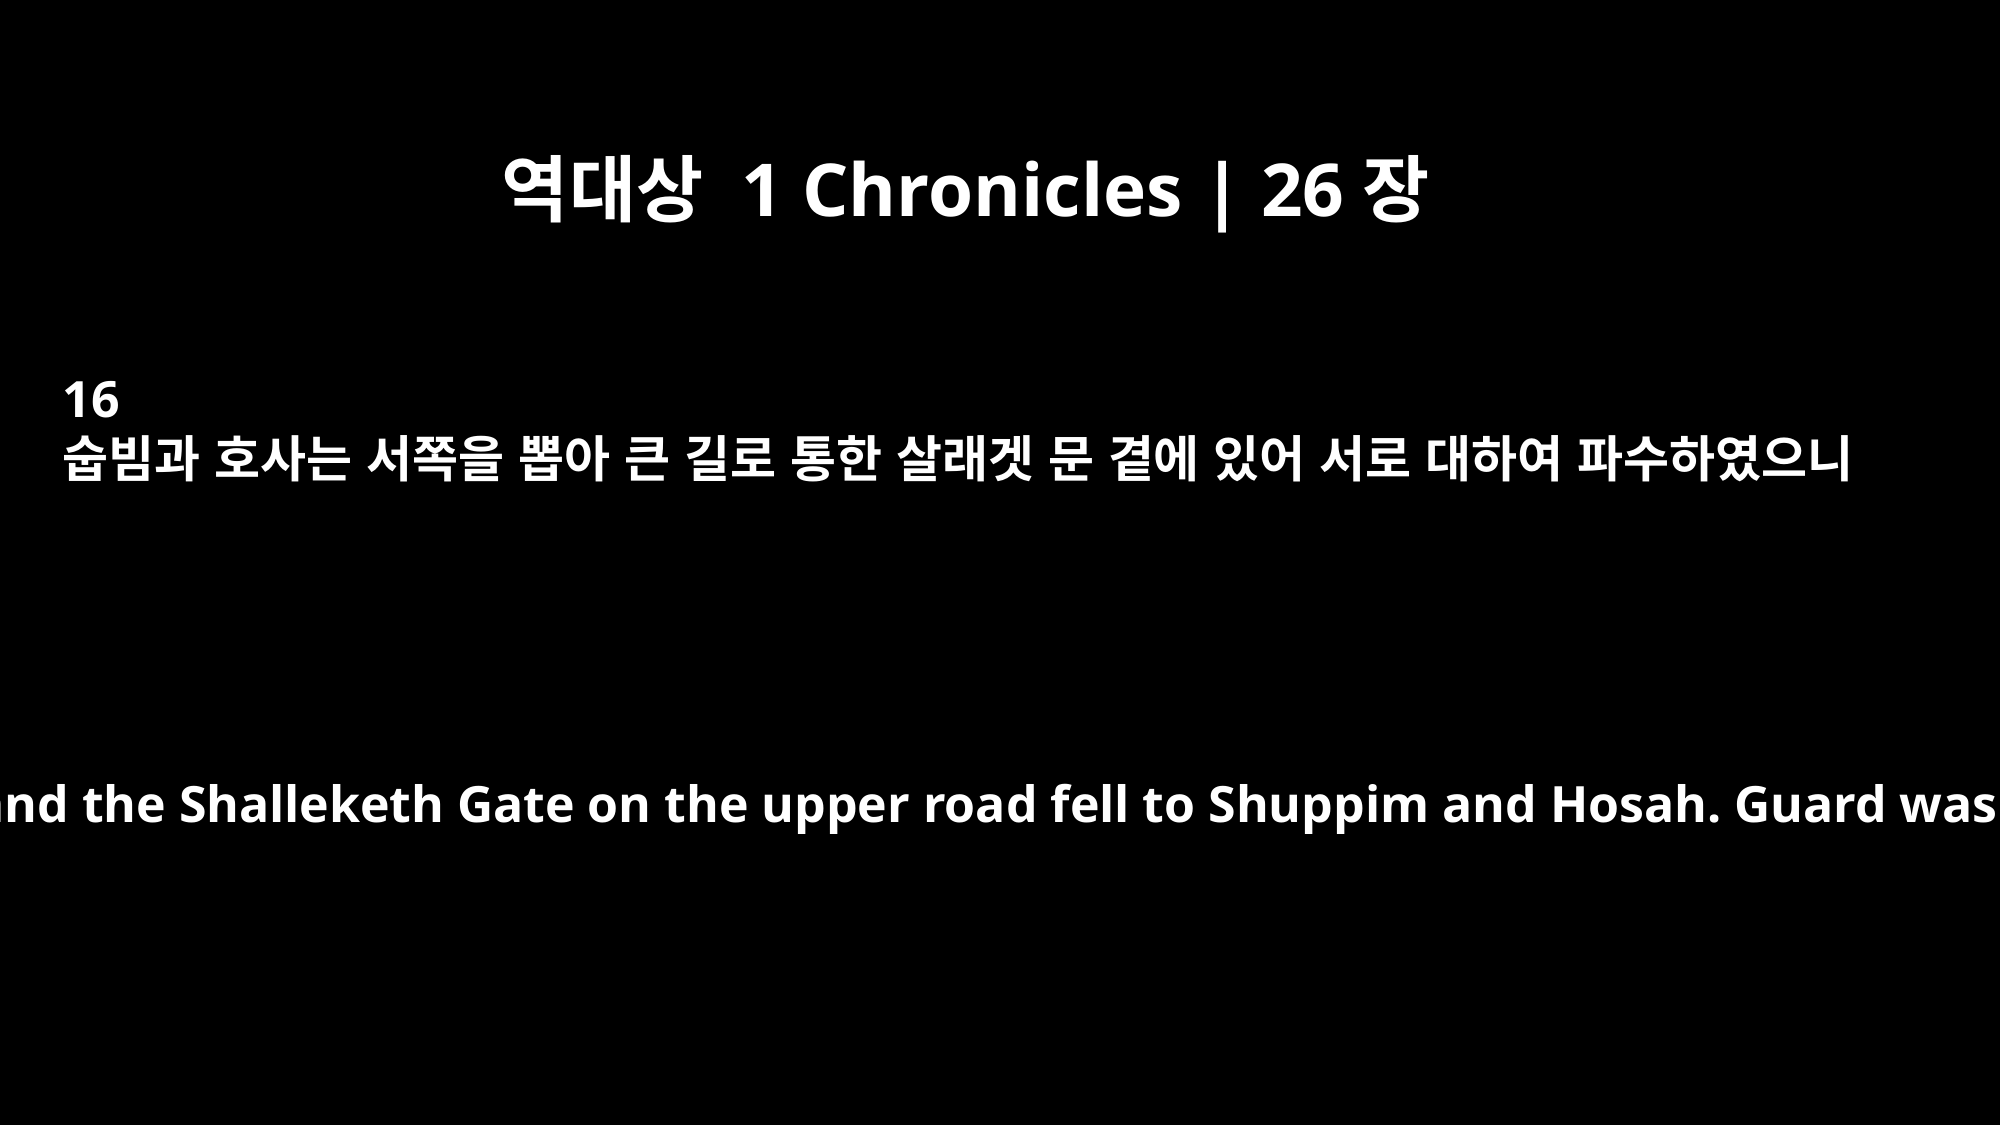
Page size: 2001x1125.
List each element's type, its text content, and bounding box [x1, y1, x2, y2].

text_box The lots for the West Gate and the Shalleketh Gate on the upper road fell to Shuppim and Hosah. Guard was alongside of guard: [0, 764, 2000, 840]
text_box 16 숩빔과 호사는 서쪽을 뽑아 큰 길로 통한 살래겟 문 곁에 있어 서로 대하여 파수하였으니 [47, 359, 1870, 495]
text_box 역대상 1 Chronicles | 26장 [487, 136, 1445, 239]
